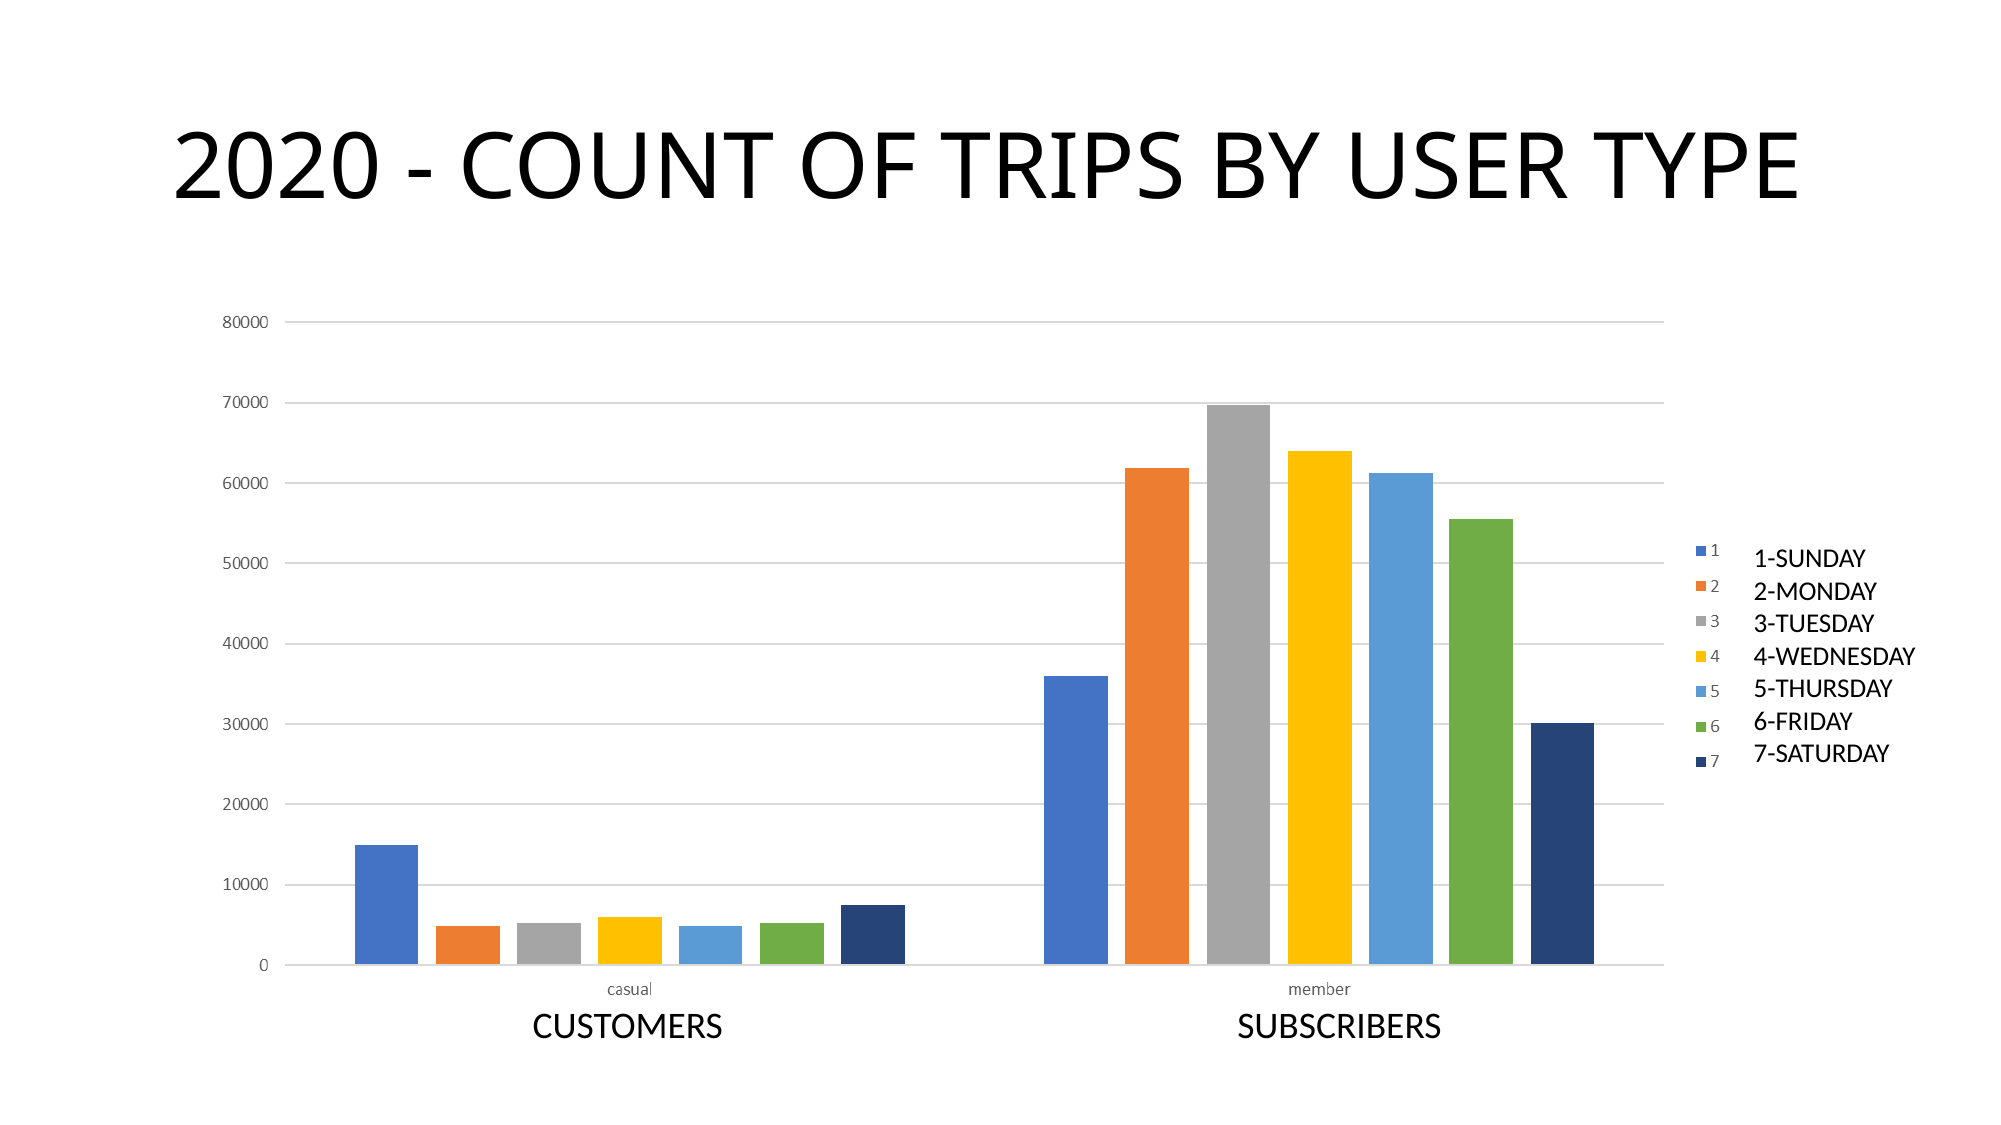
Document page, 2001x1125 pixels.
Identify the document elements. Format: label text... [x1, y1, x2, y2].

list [209, 299, 1739, 1014]
text_box SUBSCRIBERS [1222, 1014, 1472, 1054]
text_box CUSTOMERS [517, 1014, 746, 1054]
text_box 1-SUNDAY 2-MONDAY 3-TUESDAY 4-WEDNESDAY 5-THURSDAY 6-FRIDAY 7-SATURDAY [1739, 533, 1941, 821]
title 2020 - COUNT OF TRIPS BY USER TYPE [137, 59, 1863, 278]
